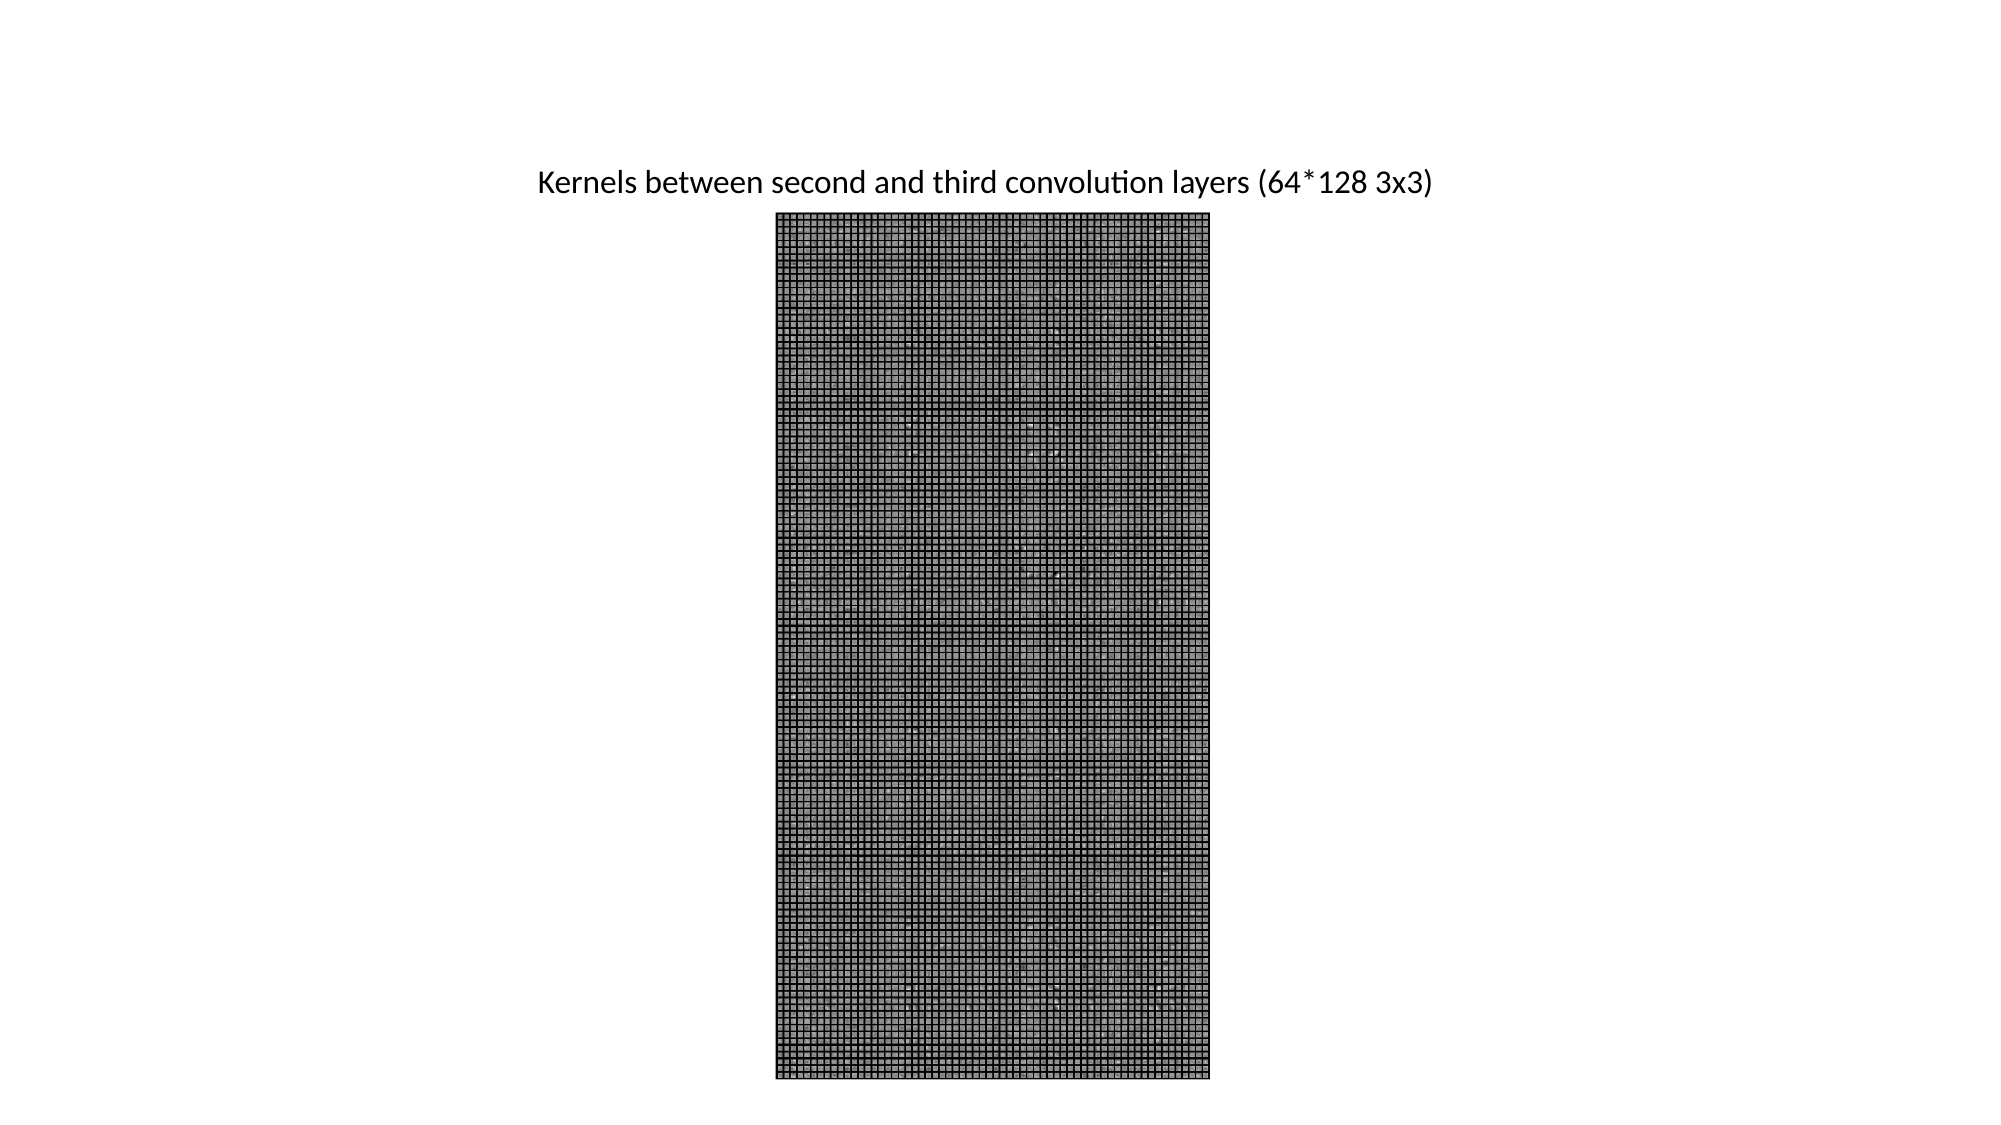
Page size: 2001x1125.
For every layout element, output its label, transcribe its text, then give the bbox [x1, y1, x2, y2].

text_box Kernels between second and third convolution layers (64*128 3x3) [523, 153, 1742, 208]
picture [770, 208, 1214, 1085]
